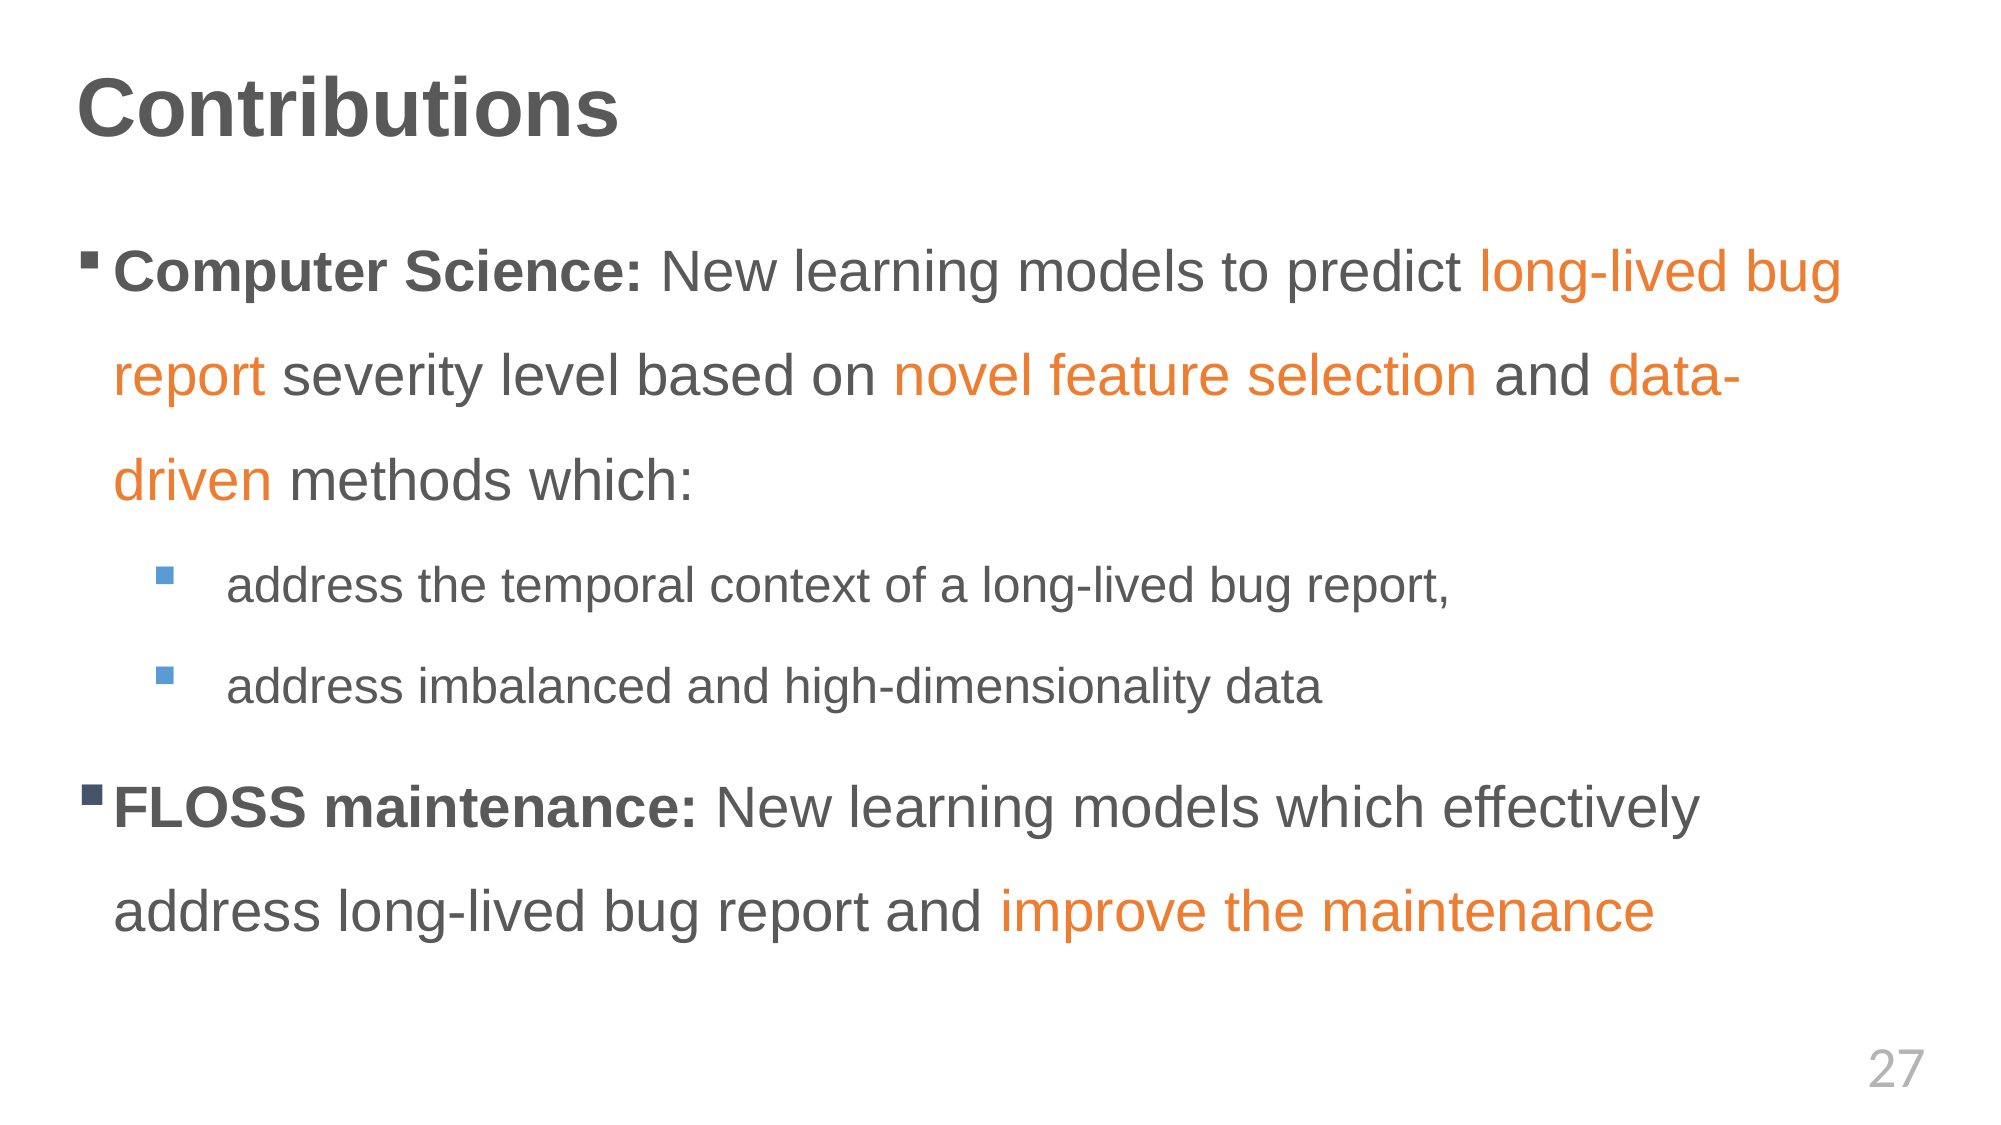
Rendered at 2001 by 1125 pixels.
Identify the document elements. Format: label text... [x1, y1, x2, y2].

list Computer Science: New learning models to predict long-lived bug report severity level based on novel feature selection and data-driven methods which: address the temporal context of a long-lived bug report, address imbalanced and high-dimensionality data FLOSS maintenance: New learning models which effectively address long-lived bug report and improve the maintenance [61, 190, 1863, 1014]
title Contributions [61, 59, 1863, 161]
slide_number 27 [1785, 1034, 1942, 1095]
